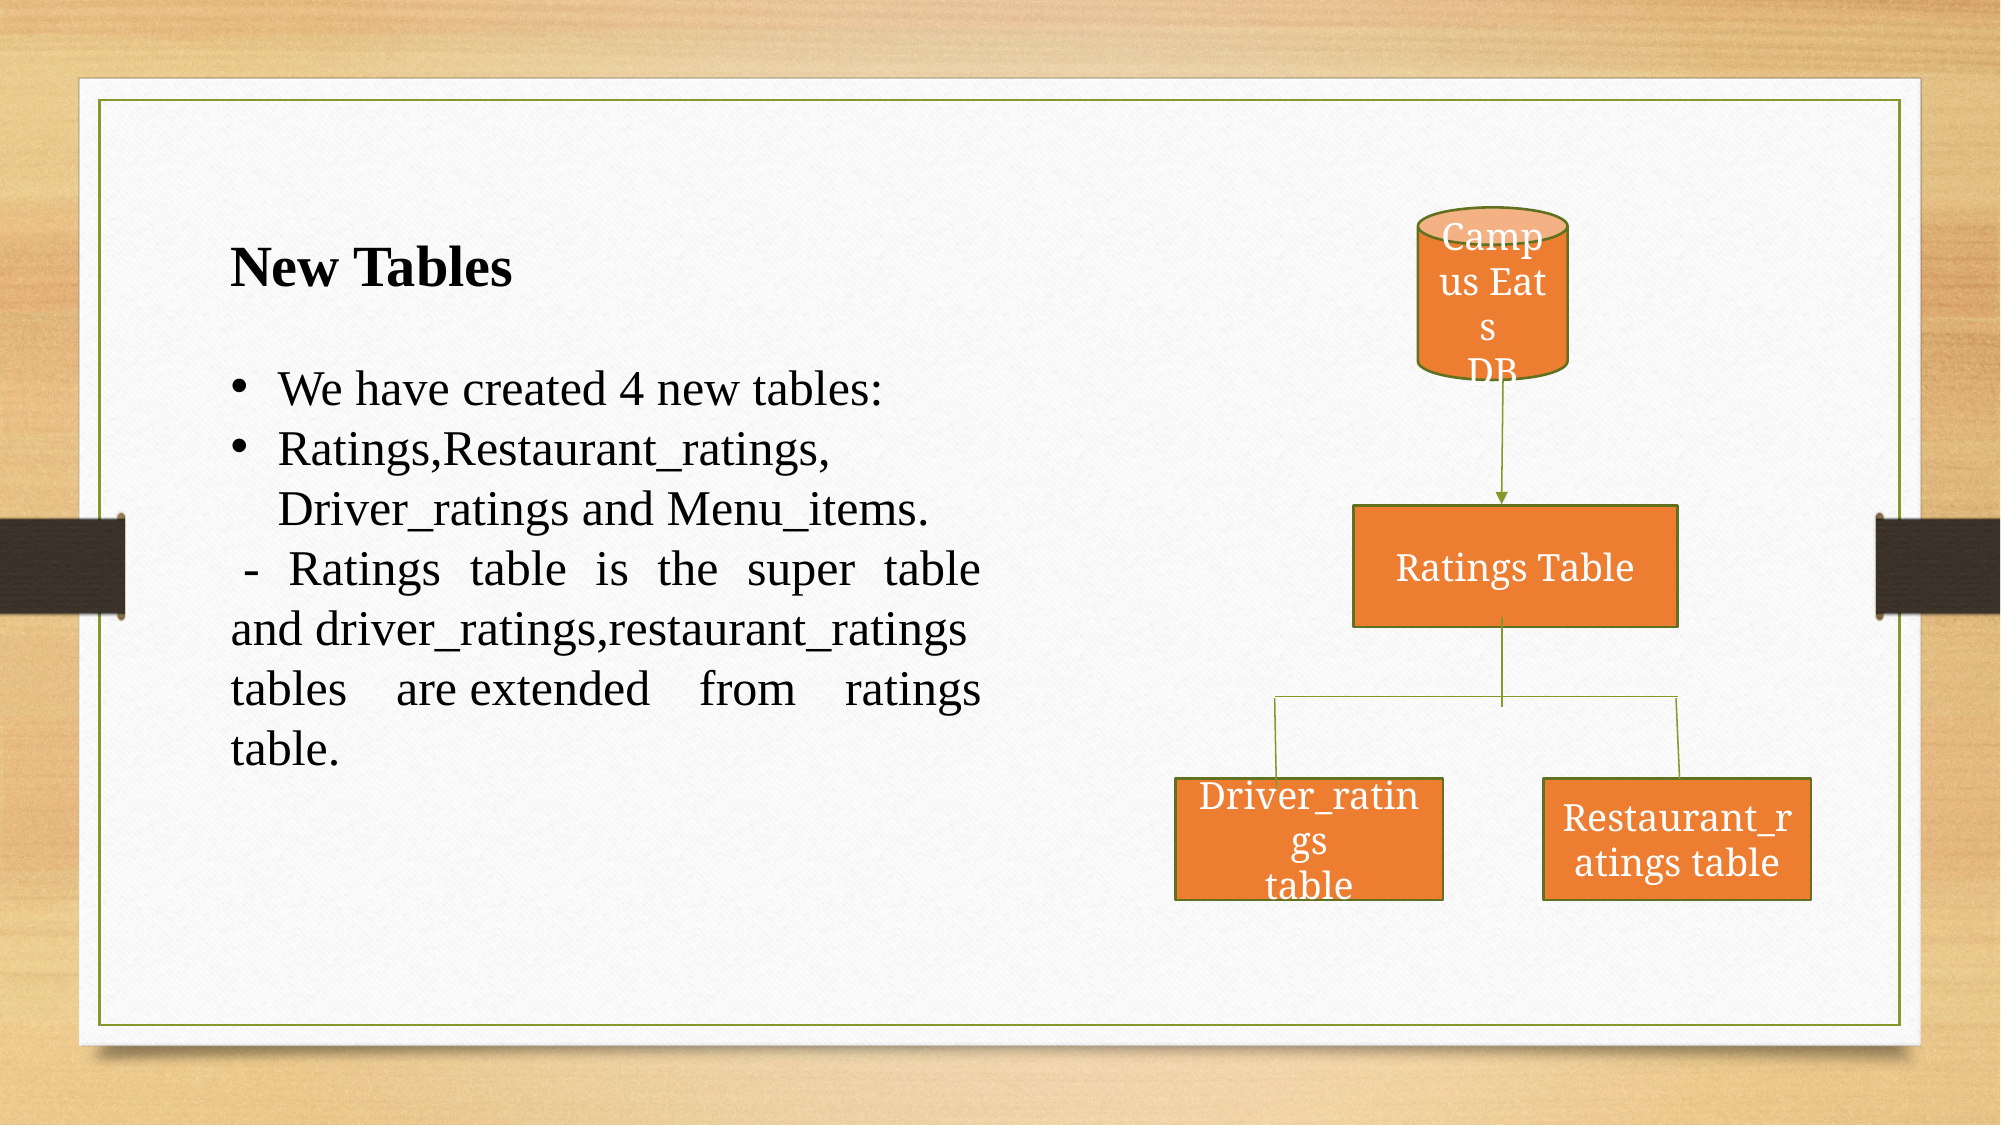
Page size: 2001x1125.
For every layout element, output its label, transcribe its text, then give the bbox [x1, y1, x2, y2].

picture [0, 0, 2001, 1125]
text_box We have created 4 new tables: Ratings,Restaurant_ratings, Driver_ratings and Menu_items. - Ratings table is the super table and driver_ratings,restaurant_ratings tables are extended from ratings table. [215, 347, 998, 903]
text_box Ratings Table [1352, 504, 1679, 628]
text_box Campus Eats DB [1416, 206, 1569, 382]
text_box New Tables [215, 220, 666, 306]
text_box Restaurant_ratings table [1542, 777, 1812, 901]
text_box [1675, 697, 1680, 780]
text_box Driver_ratings table [1174, 777, 1444, 901]
